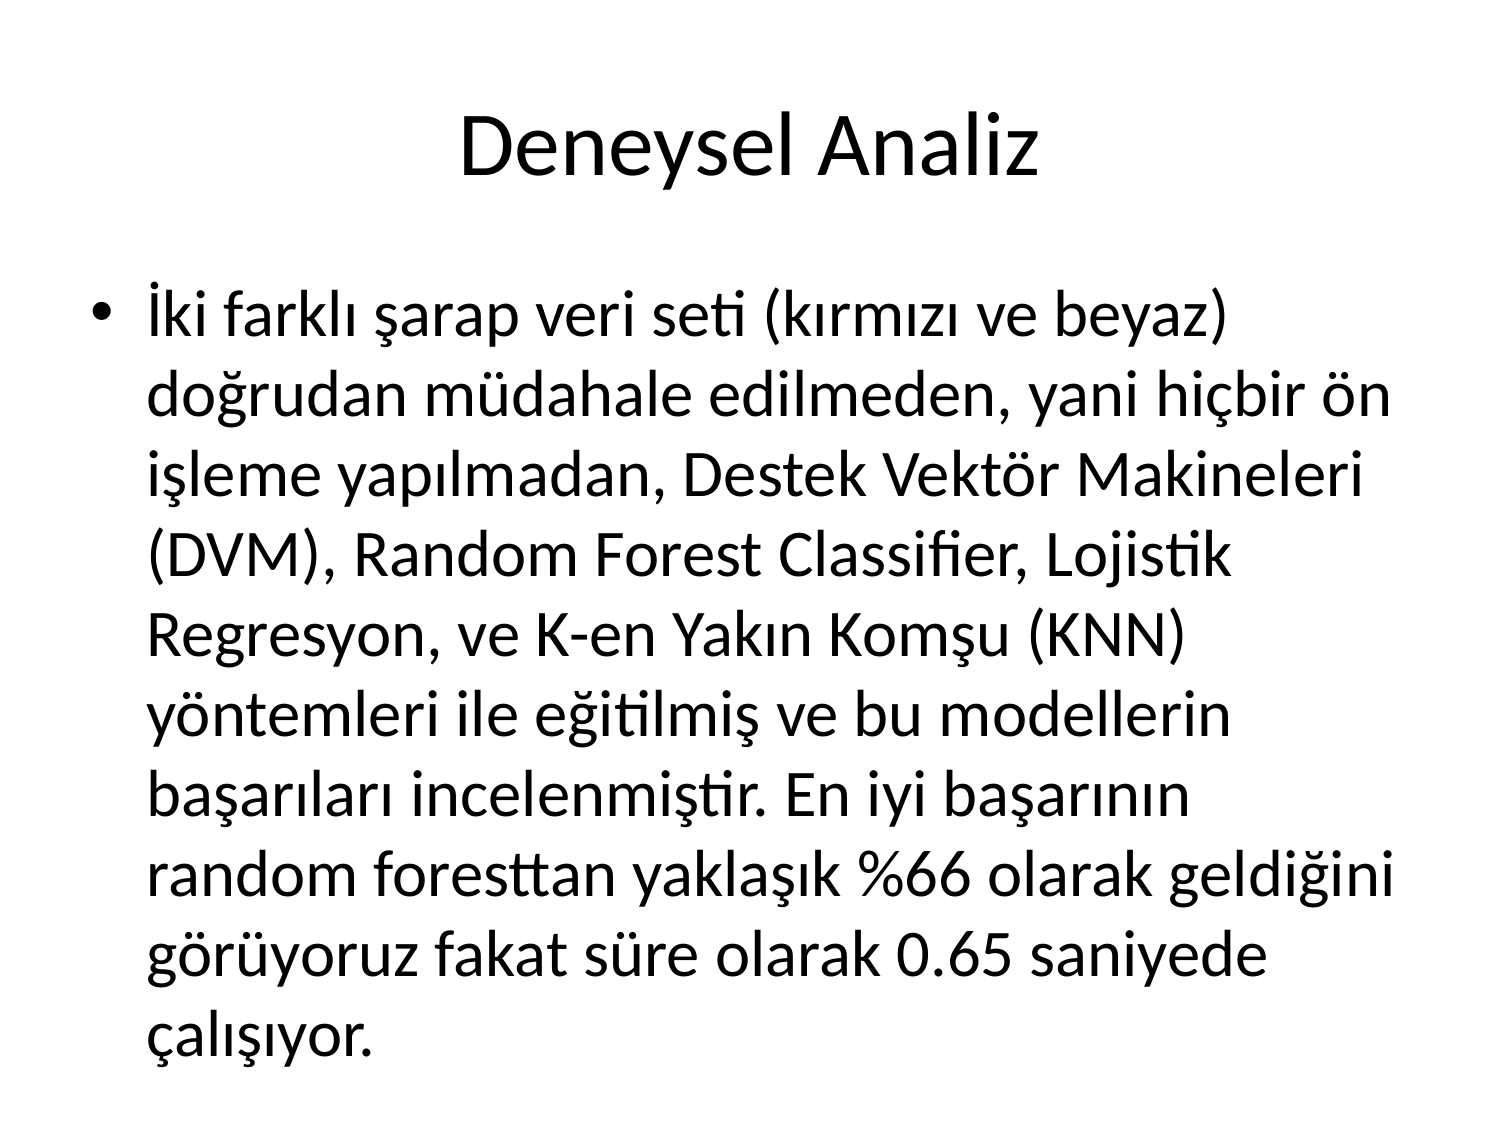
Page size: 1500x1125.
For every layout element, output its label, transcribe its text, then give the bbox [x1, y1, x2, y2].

title Deneysel Analiz [75, 45, 1425, 233]
list İki farklı şarap veri seti (kırmızı ve beyaz) doğrudan müdahale edilmeden, yani hiçbir ön işleme yapılmadan, Destek Vektör Makineleri (DVM), Random Forest Classifier, Lojistik Regresyon, ve K-en Yakın Komşu (KNN) yöntemleri ile eğitilmiş ve bu modellerin başarıları incelenmiştir. En iyi başarının random foresttan yaklaşık %66 olarak geldiğini görüyoruz fakat süre olarak 0.65 saniyede çalışıyor. [75, 262, 1425, 1005]
